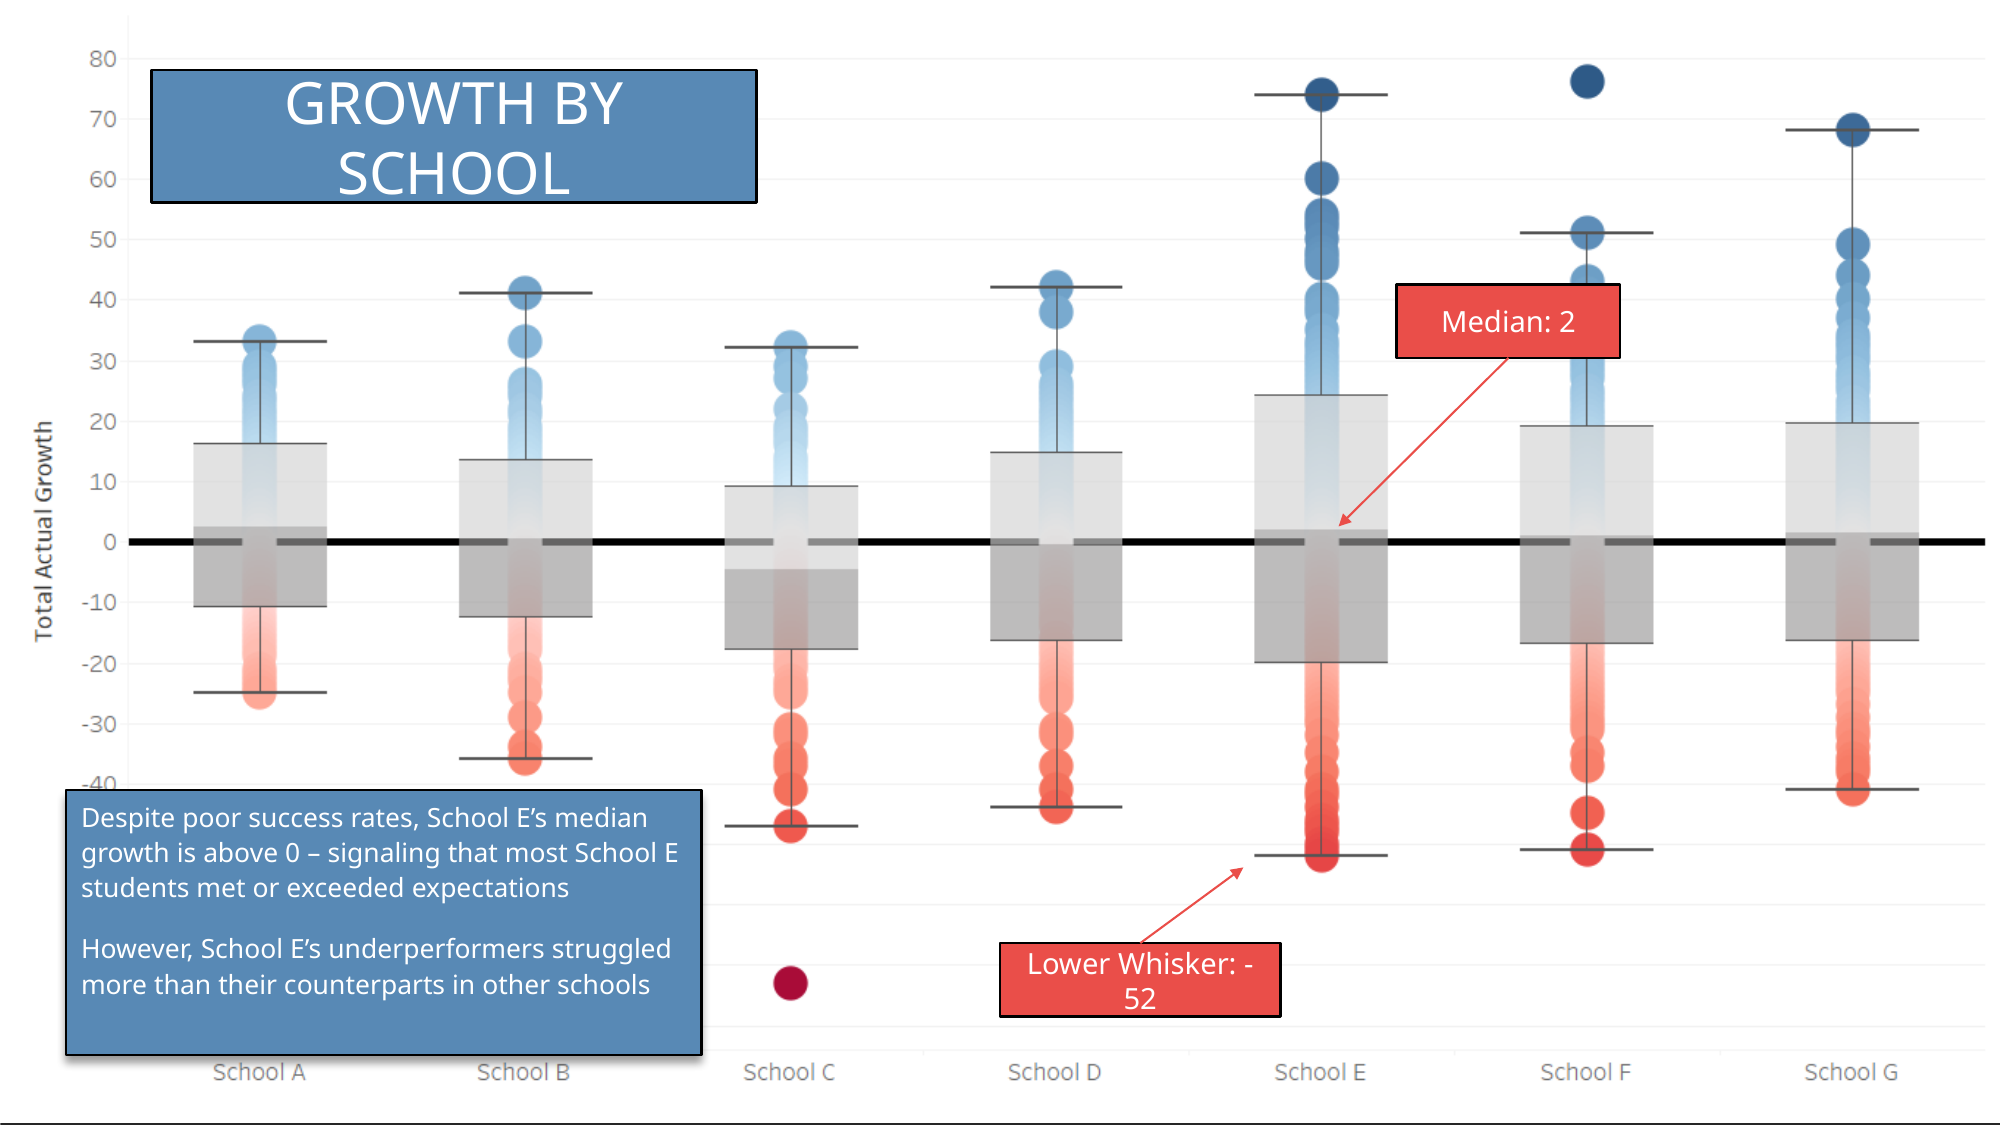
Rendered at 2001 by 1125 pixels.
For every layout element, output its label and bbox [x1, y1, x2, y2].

picture [0, 1, 2000, 1124]
text_box [1140, 867, 1244, 944]
text_box [1338, 357, 1509, 527]
